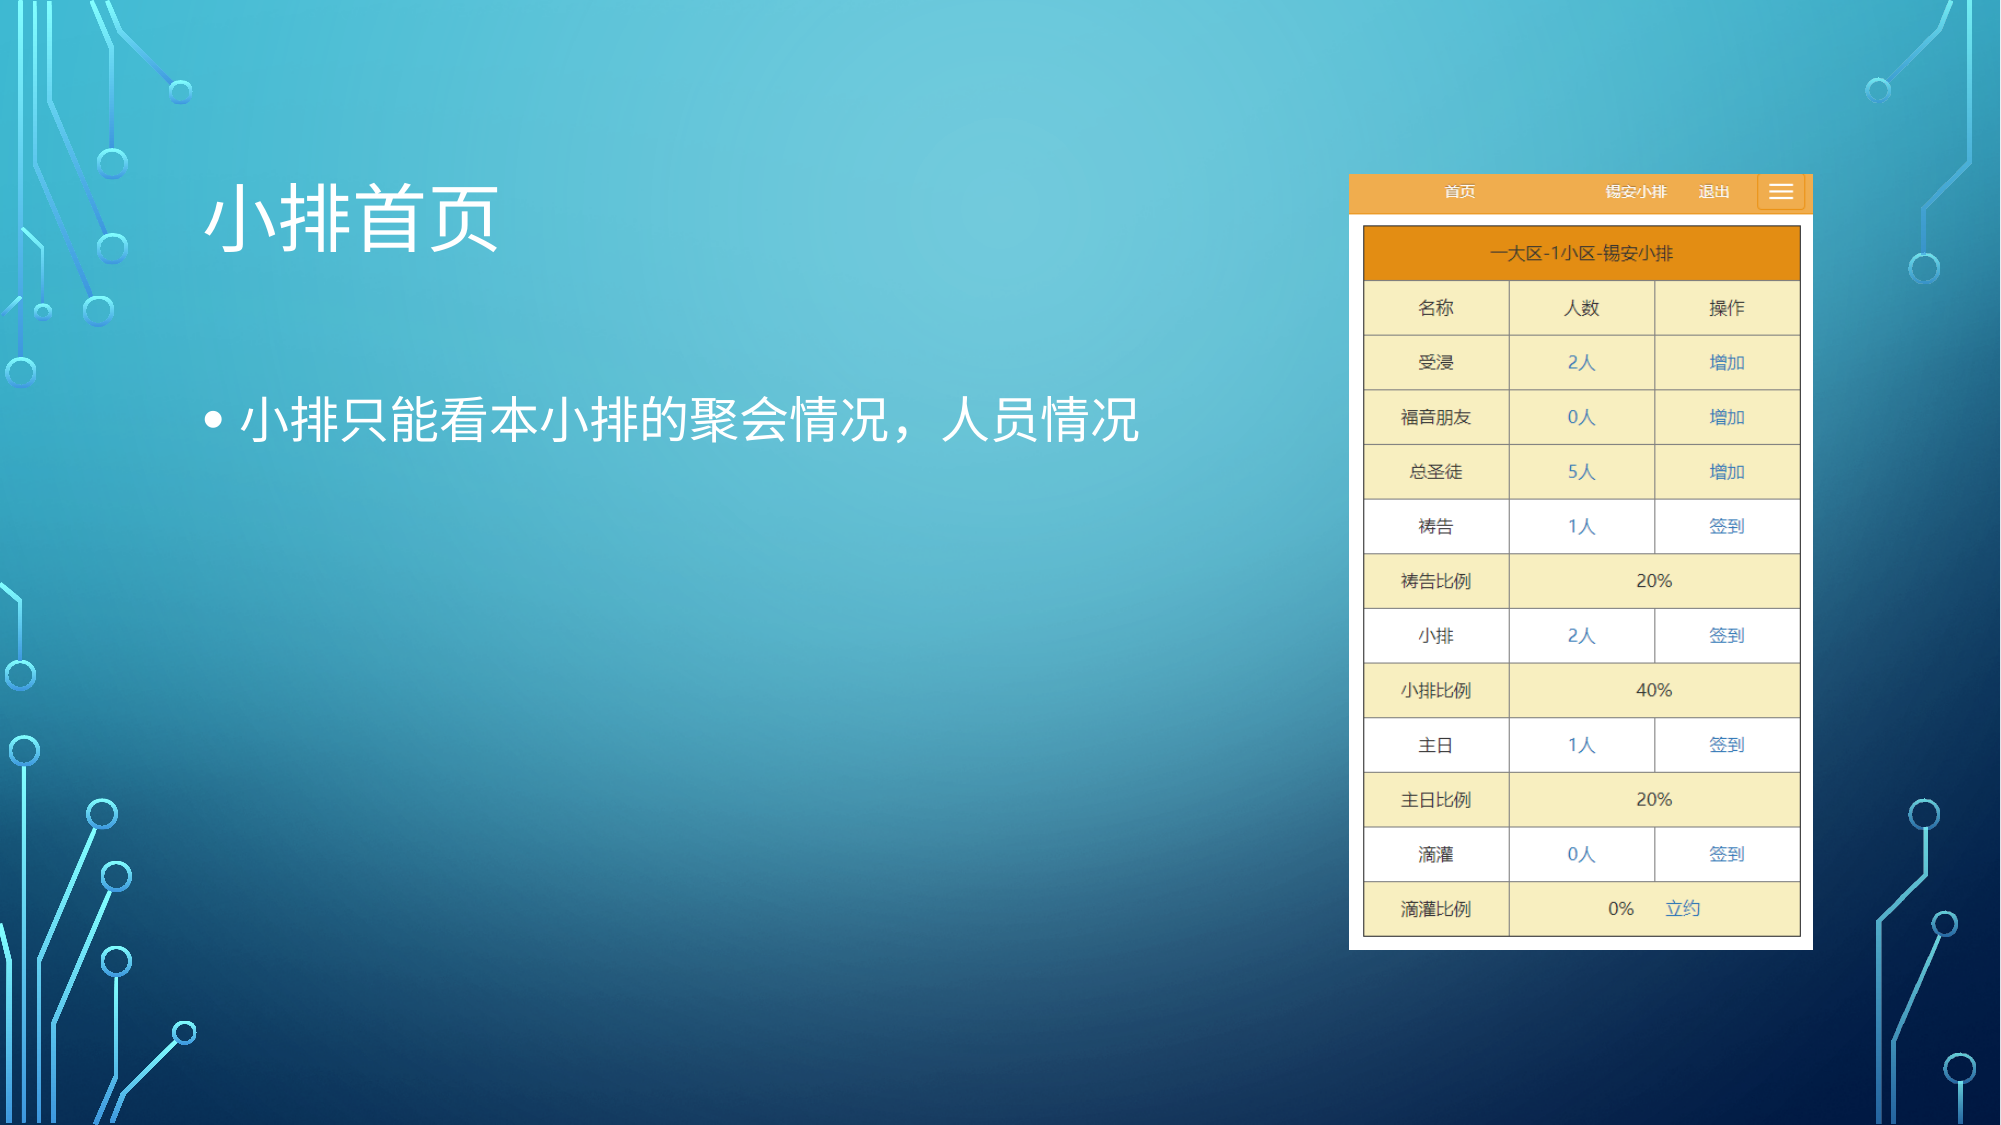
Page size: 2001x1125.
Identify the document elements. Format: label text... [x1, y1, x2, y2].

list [1348, 174, 1813, 951]
text_box 小排只能看本小排的聚会情况，人员情况 [187, 368, 1348, 950]
title 小排首页 [187, 101, 1813, 344]
